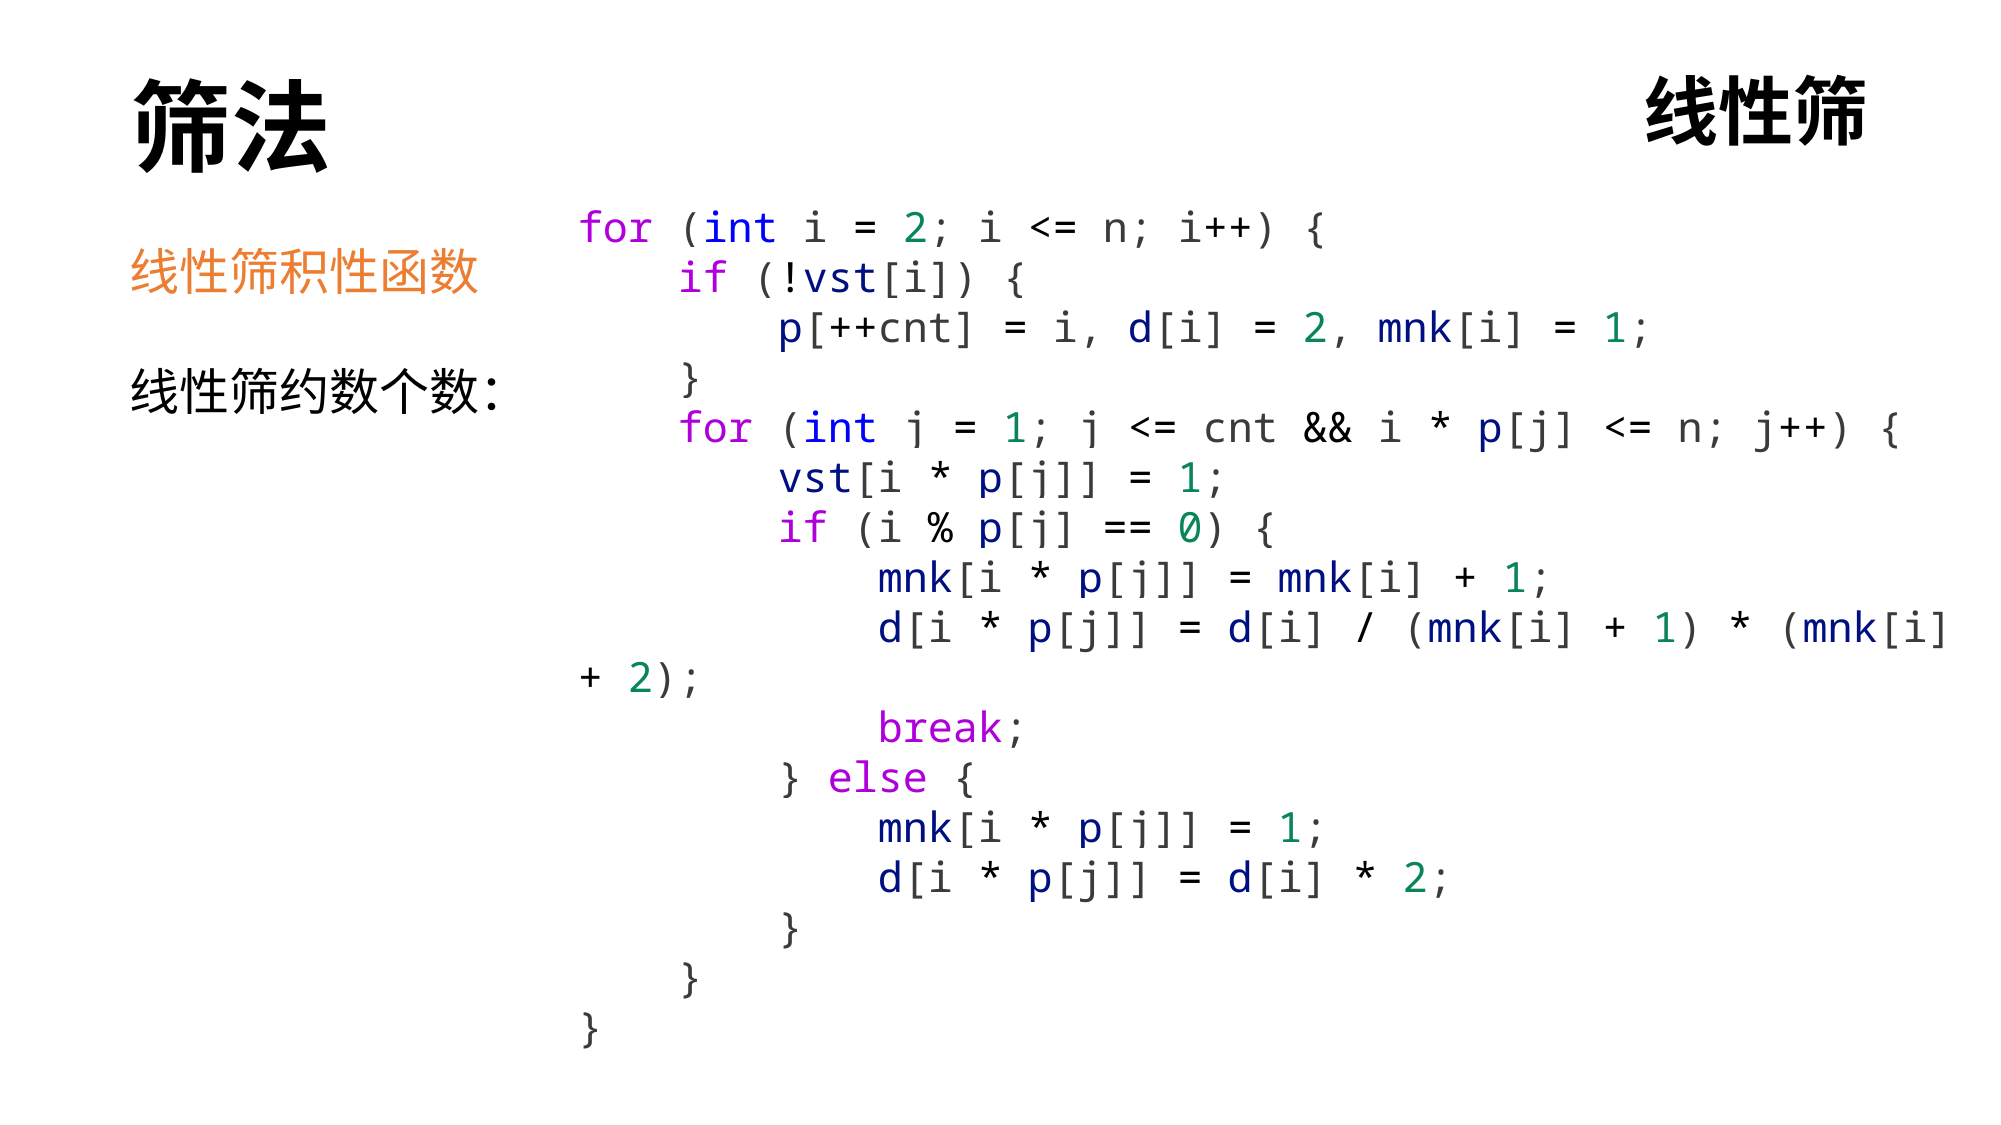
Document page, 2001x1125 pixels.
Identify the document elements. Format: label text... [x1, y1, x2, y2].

text_box for (int i = 2; i <= n; i++) { if (!vst[i]) { p[++cnt] = i, d[i] = 2, mnk[i] = 1; } for (int j = 1; j <= cnt && i * p[j] <= n; j++) { vst[i * p[j]] = 1; if (i % p[j] == 0) { mnk[i * p[j]] = mnk[i] + 1; d[i * p[j]] = d[i] / (mnk[i] + 1) * (mnk[i] + 2); break; } else { mnk[i * p[j]] = 1; d[i * p[j]] = d[i] * 2; } } } [563, 193, 1976, 1059]
text_box 筛法 [116, 56, 347, 192]
text_box 线性筛 [1628, 56, 1884, 162]
text_box 线性筛积性函数 线性筛约数个数： [114, 233, 563, 728]
